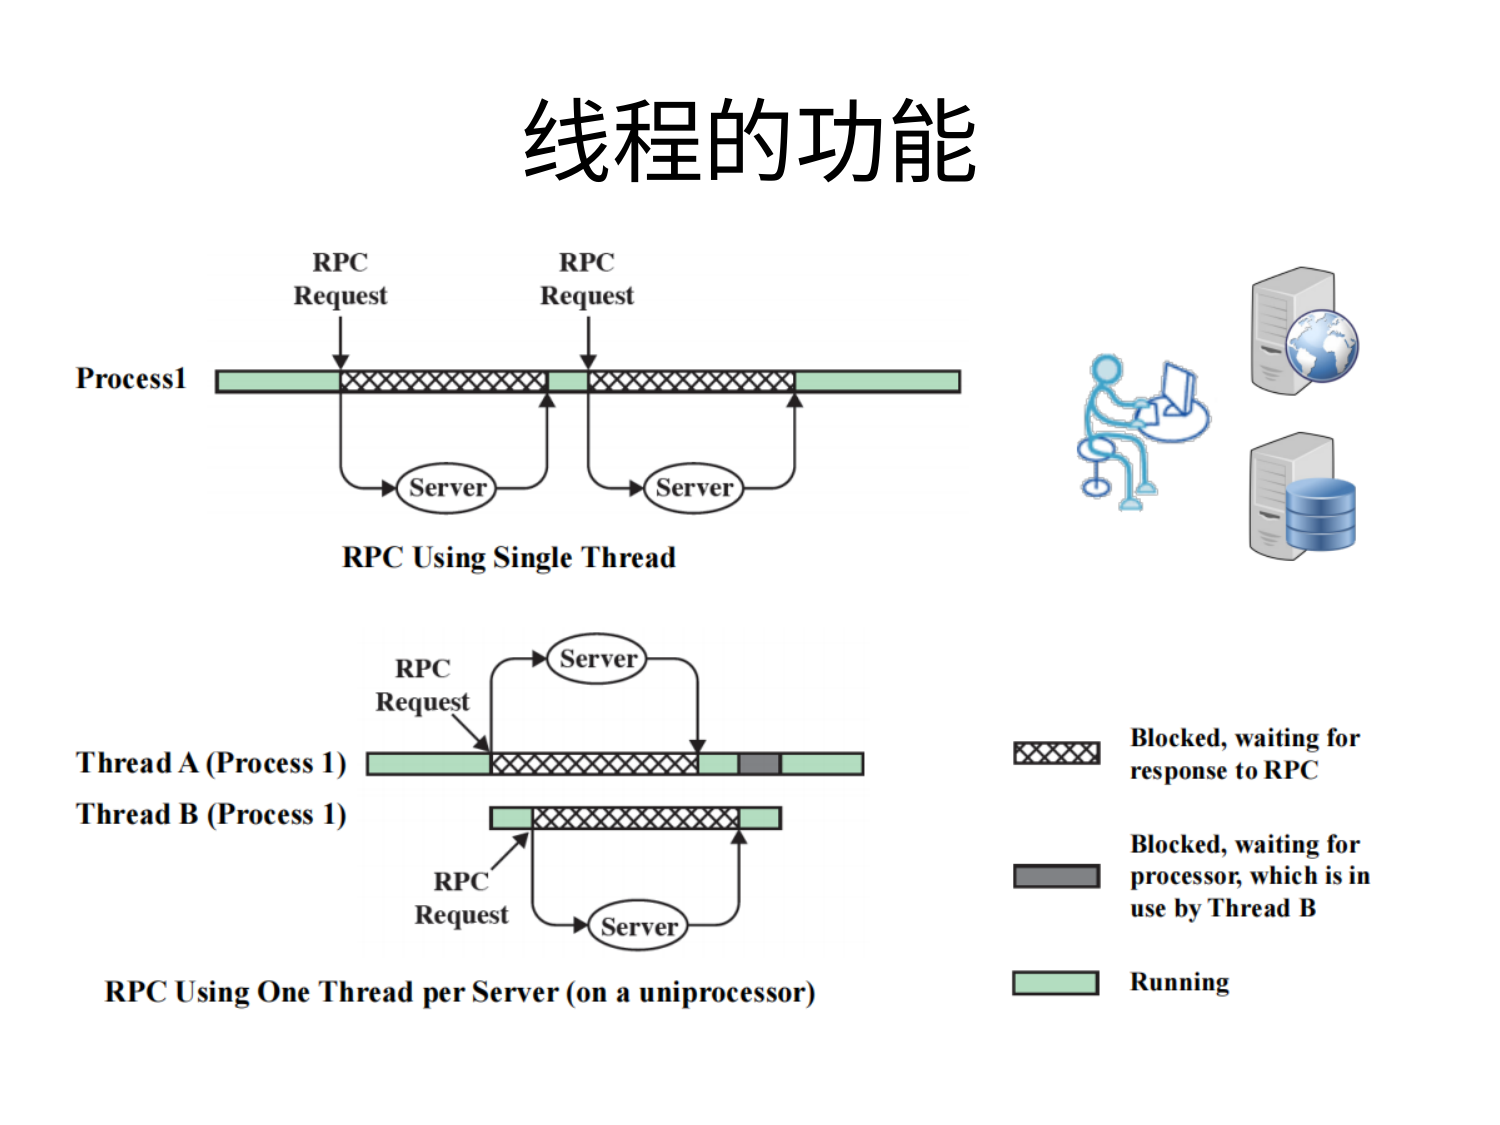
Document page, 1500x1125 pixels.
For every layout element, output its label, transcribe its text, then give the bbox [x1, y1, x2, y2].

title 线程的功能 [75, 45, 1425, 233]
picture [53, 243, 1391, 1018]
